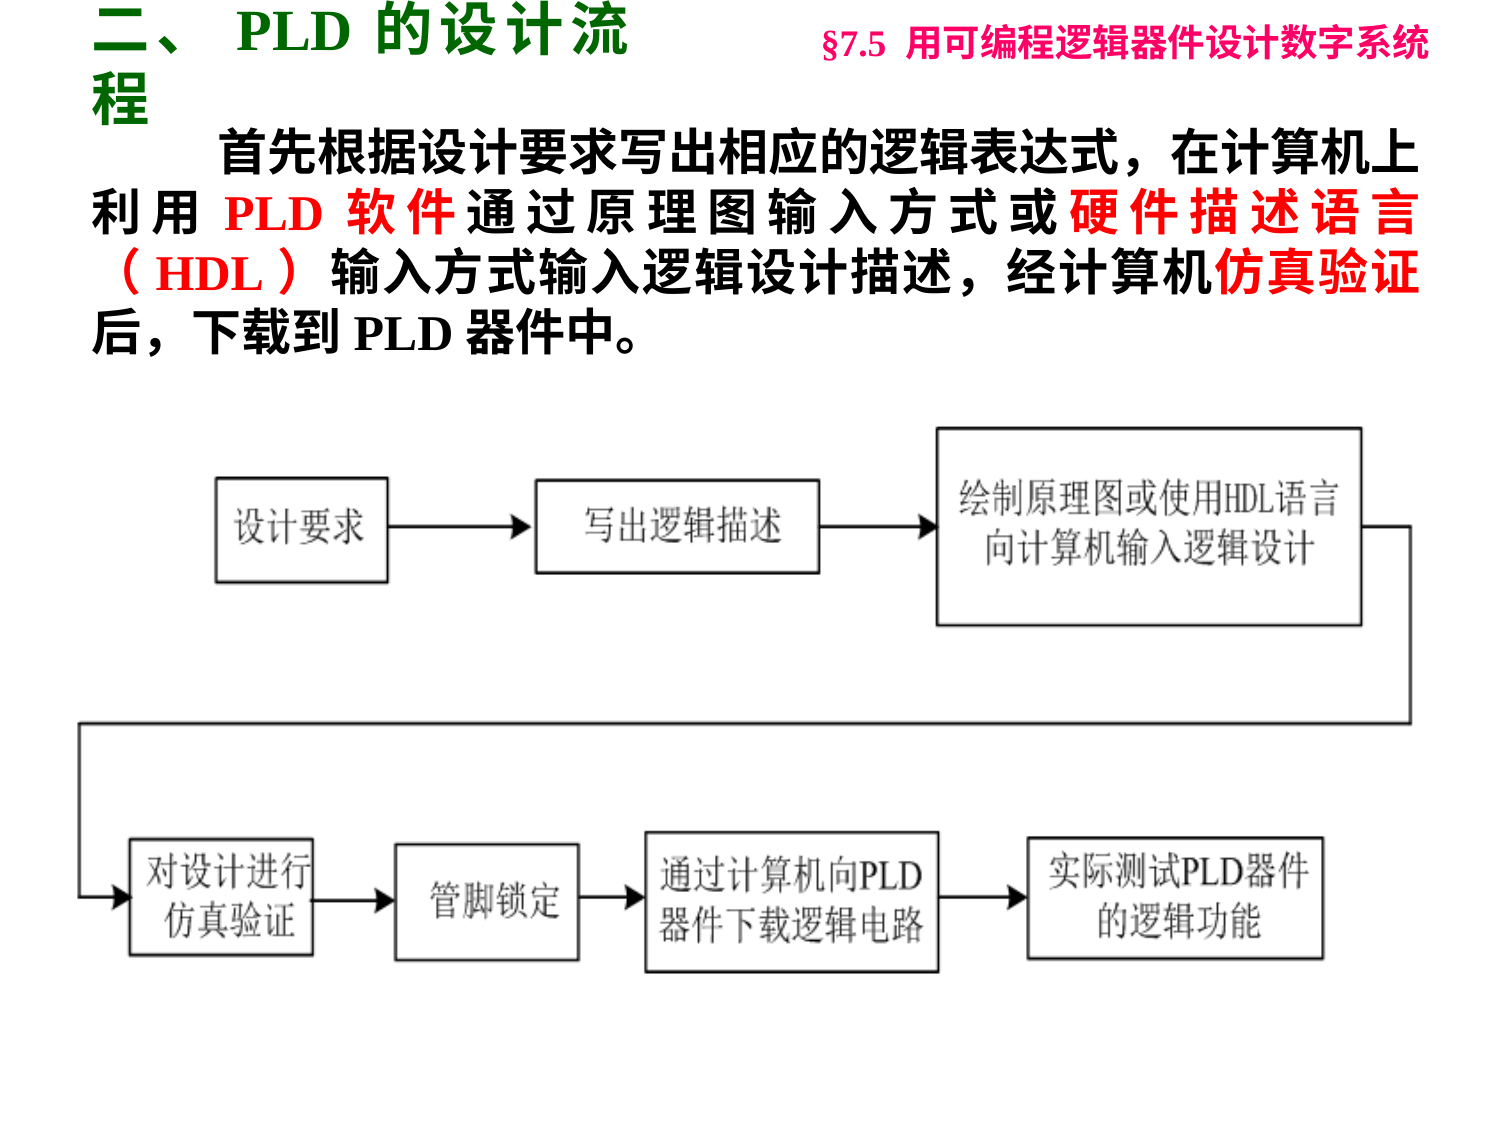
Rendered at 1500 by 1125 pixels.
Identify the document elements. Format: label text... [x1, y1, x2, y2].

text_box 首先根据设计要求写出相应的逻辑表达式，在计算机上利用PLD软件通过原理图输入方式或硬件描述语言（HDL）输入方式输入逻辑设计描述，经计算机仿真验证后，下载到PLD器件中。 [76, 113, 1436, 369]
picture [76, 420, 1417, 981]
text_box §7.5 用可编程逻辑器件设计数字系统 [805, 11, 1474, 72]
text_box 二、PLD的设计流程 [76, 0, 644, 113]
